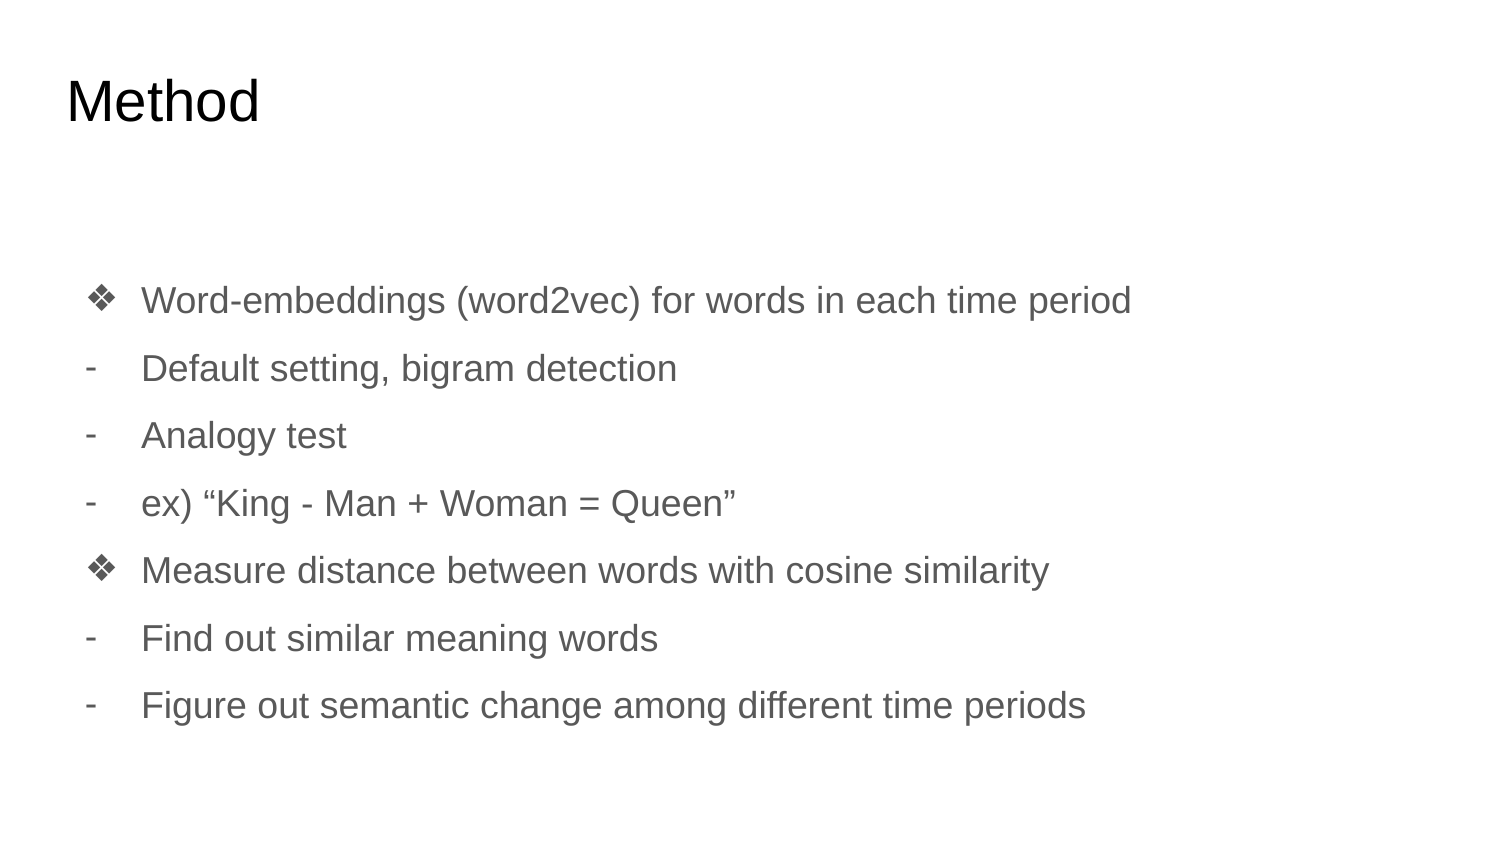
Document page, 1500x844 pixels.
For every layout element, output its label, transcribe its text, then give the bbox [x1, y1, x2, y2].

list Word-embeddings (word2vec) for words in each time period Default setting, bigram detection Analogy test ex) “King - Man + Woman = Queen” Measure distance between words with cosine similarity Find out similar meaning words Figure out semantic change among different time periods [51, 238, 1449, 665]
title Method [51, 48, 1449, 143]
